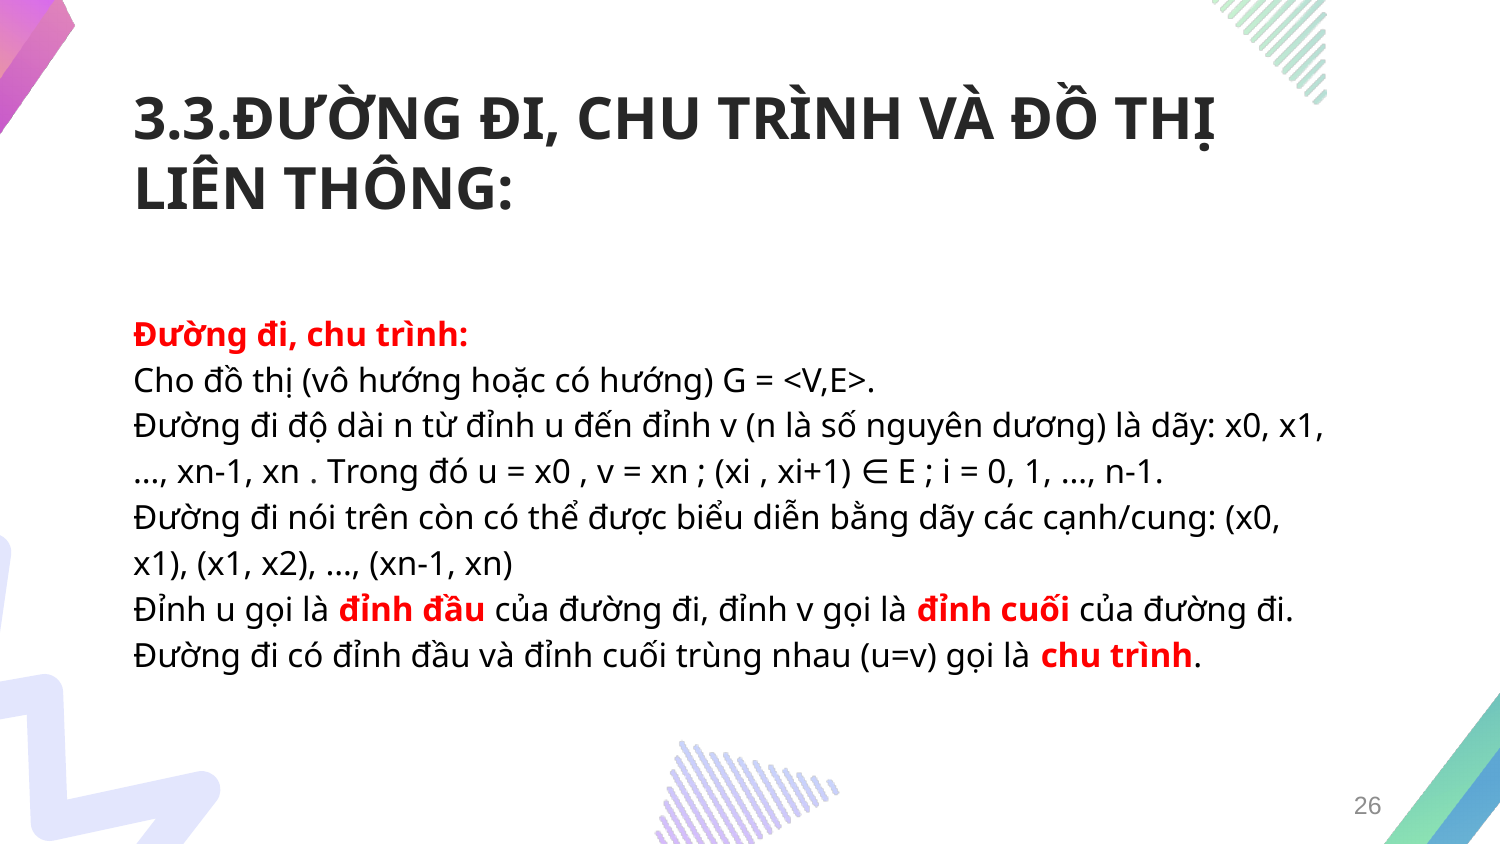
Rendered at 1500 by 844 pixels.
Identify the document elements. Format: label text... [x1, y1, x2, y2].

picture [0, 0, 102, 172]
picture [1261, 673, 1500, 844]
title 3.3.ĐƯỜNG ĐI, CHU TRÌNH VÀ ĐỒ THỊ LIÊN THÔNG: [118, 90, 1380, 237]
subtitle Đường đi, chu trình: Cho đồ thị (vô hướng hoặc có hướng) G = <V,E>. Đường đi độ dài n từ đỉnh u đến đỉnh v (n là số nguyên dương) là dãy: x0, x1, …, xn-1, xn . Trong đó u = x0 , v = xn ; (xi , xi+1) ∈ E ; i = 0, 1, …, n-1. Đường đi nói trên còn có thể được biểu diễn bằng dãy các cạnh/cung: (x0, x1), (x1, x2), …, (xn-1, xn) Đỉnh u gọi là đỉnh đầu của đường đi, đỉnh v gọi là đỉnh cuối của đường đi. Đường đi có đỉnh đầu và đỉnh cuối trùng nhau (u=v) gọi là chu trình. [118, 291, 1362, 669]
slide_number 26 [1059, 782, 1397, 828]
